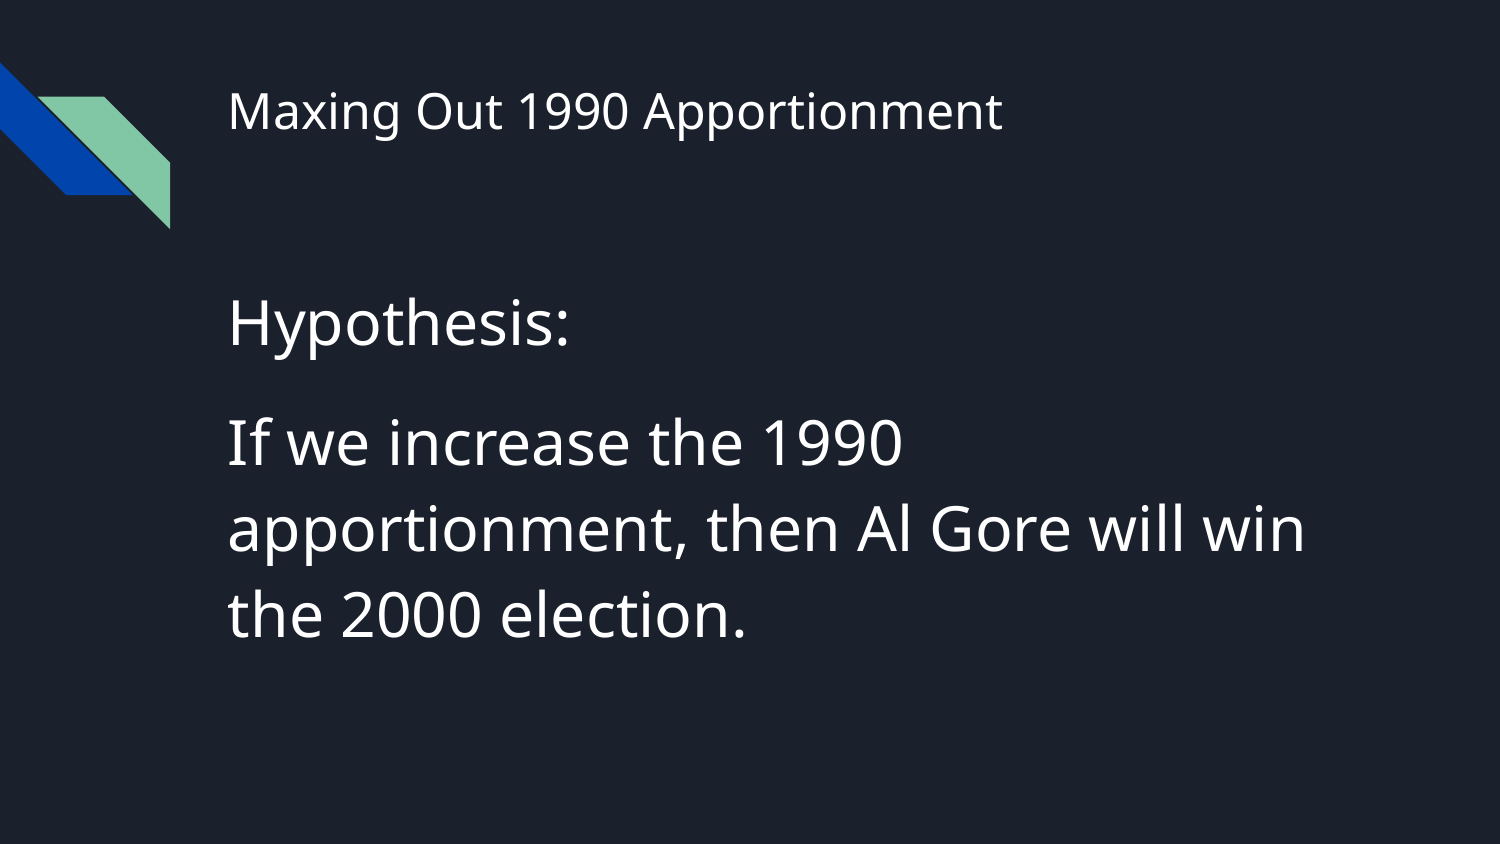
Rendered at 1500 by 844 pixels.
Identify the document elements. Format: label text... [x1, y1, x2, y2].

title Maxing Out 1990 Apportionment [212, 64, 1368, 215]
list Hypothesis: If we increase the 1990 apportionment, then Al Gore will win the 2000 election. [212, 257, 1368, 735]
